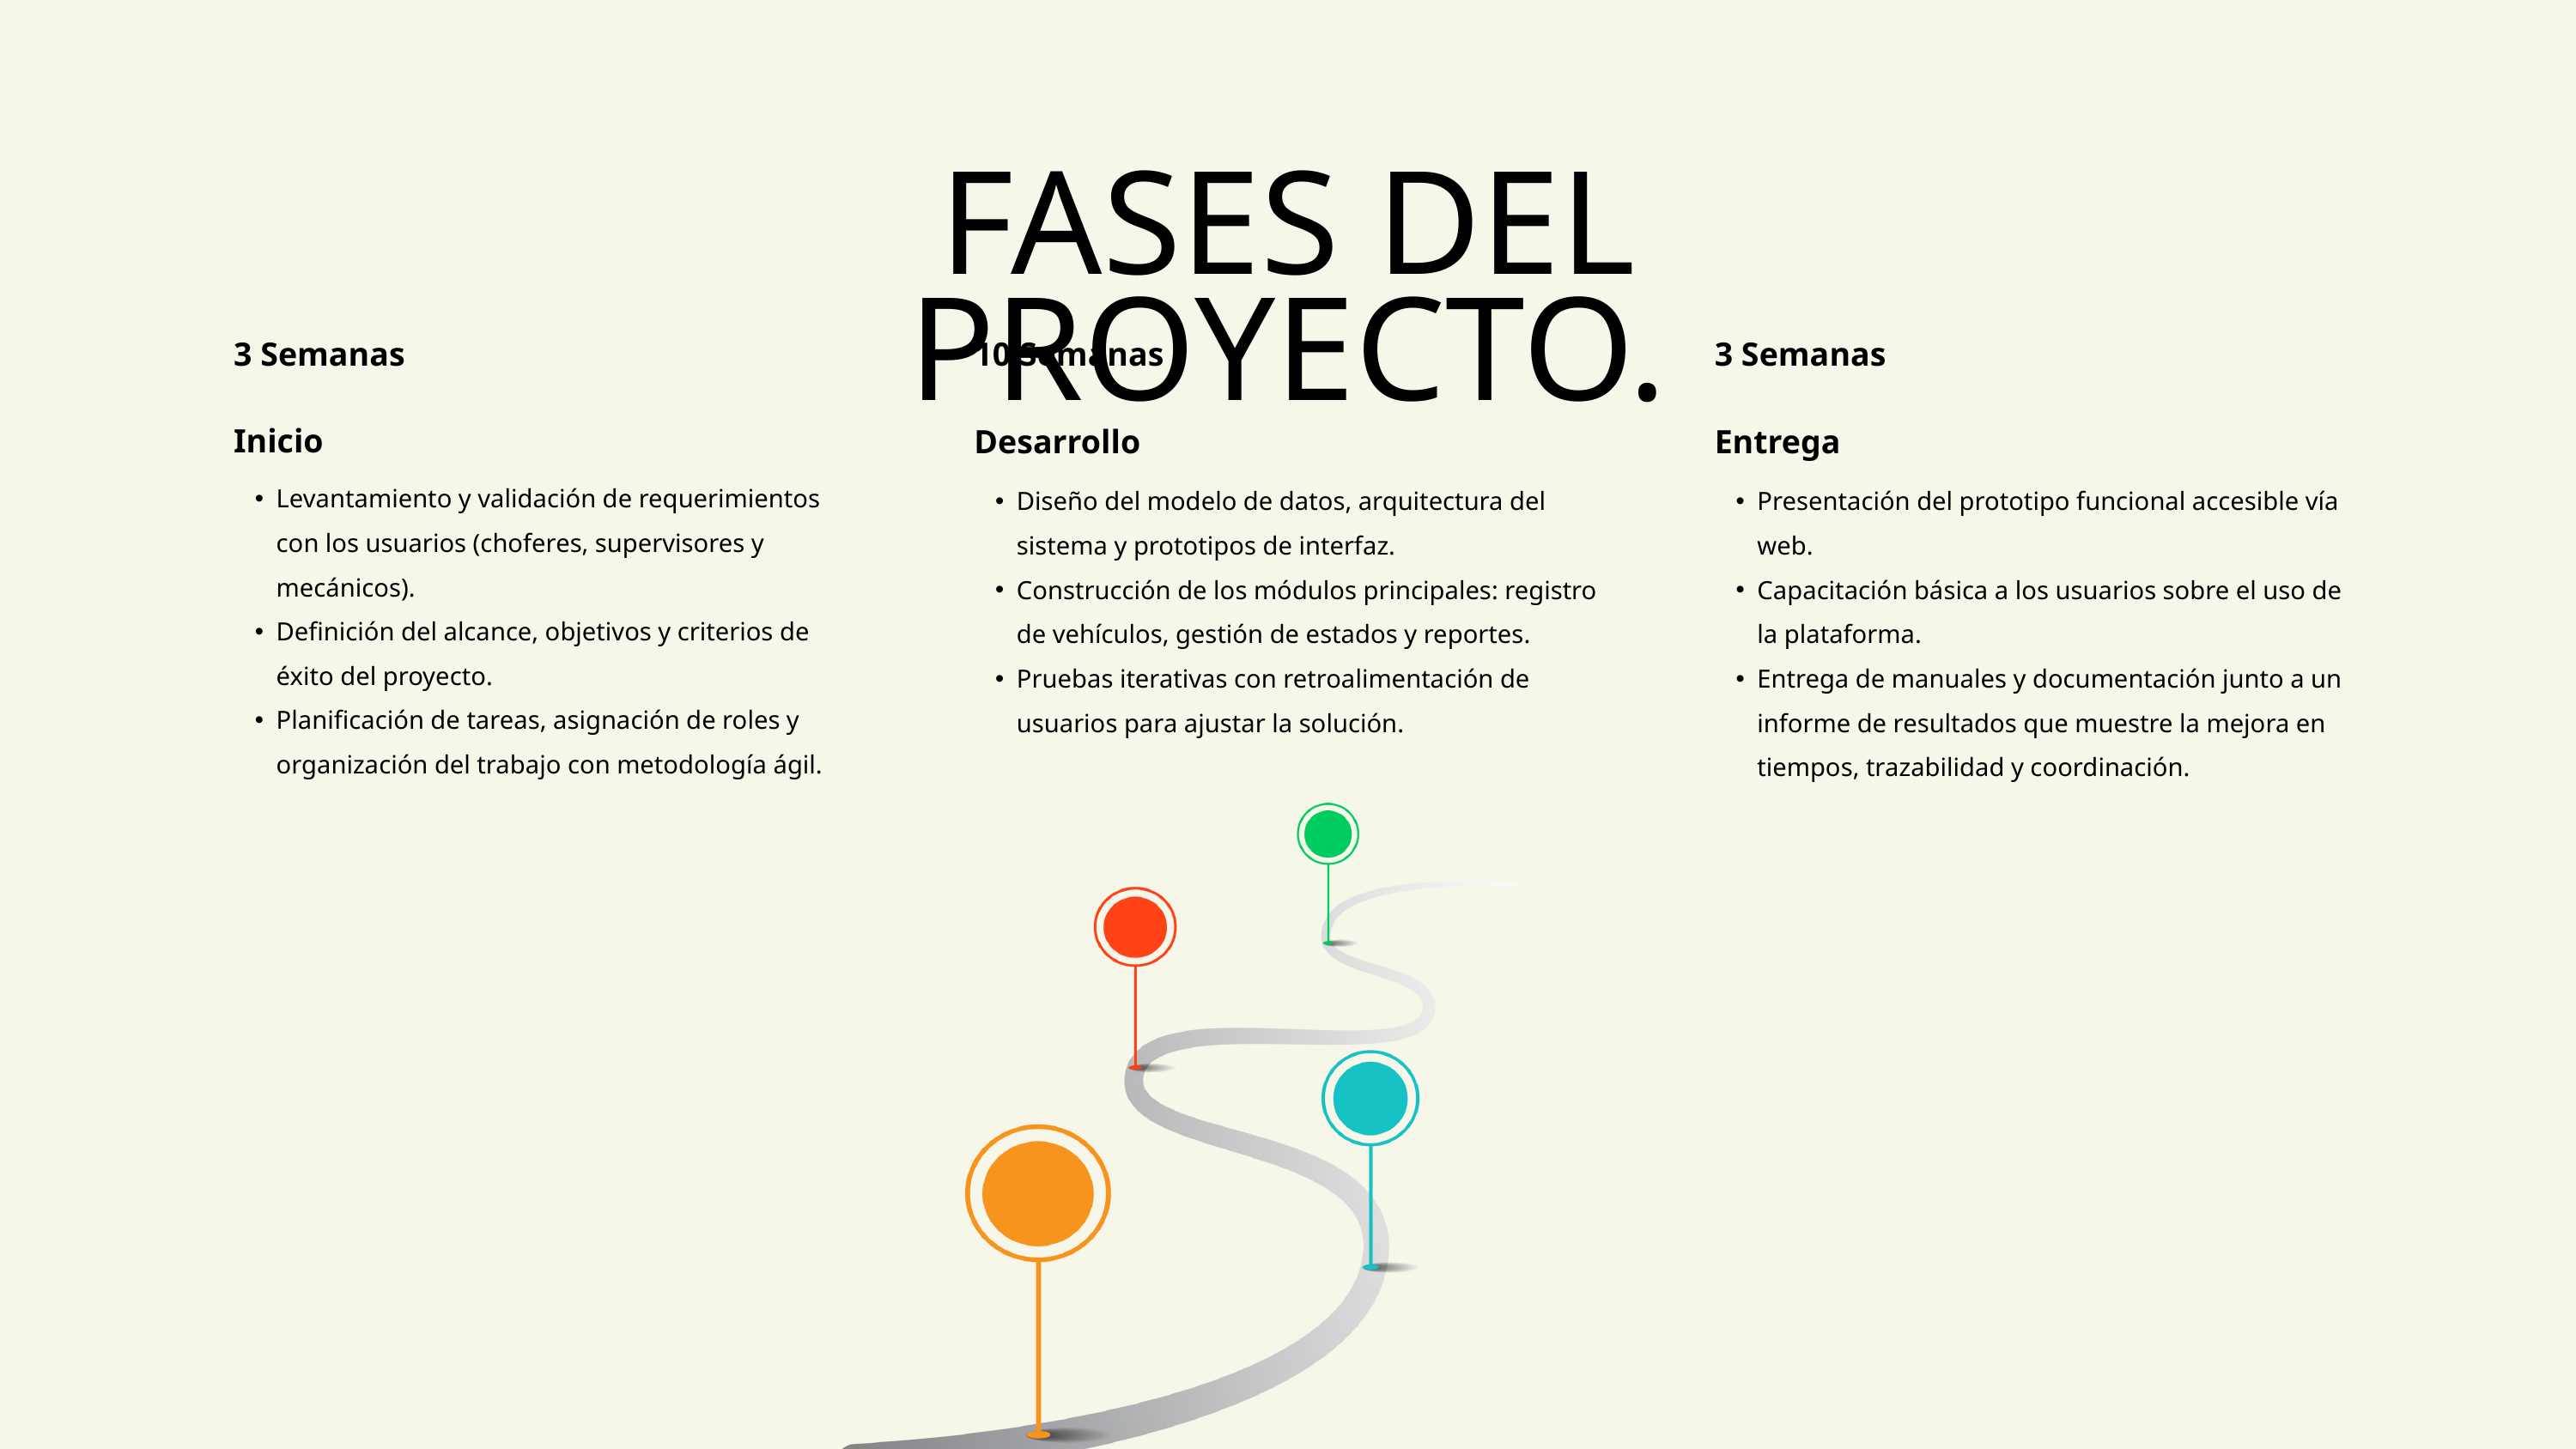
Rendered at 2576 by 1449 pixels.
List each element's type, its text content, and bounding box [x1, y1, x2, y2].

text_box 3 Semanas [1714, 326, 1907, 373]
text_box 10 Semanas [974, 326, 1187, 373]
text_box Levantamiento y validación de requerimientos con los usuarios (choferes, supervisores y mecánicos). Definición del alcance, objetivos y criterios de éxito del proyecto. Planificación de tareas, asignación de roles y organización del trabajo con metodología ágil. [234, 469, 862, 824]
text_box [1714, 417, 2343, 864]
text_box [974, 417, 1602, 820]
text_box [836, 803, 1518, 1449]
text_box 3 Semanas [234, 326, 426, 373]
text_box FASES DEL PROYECTO. [722, 177, 1854, 429]
text_box Inicio [234, 412, 862, 459]
